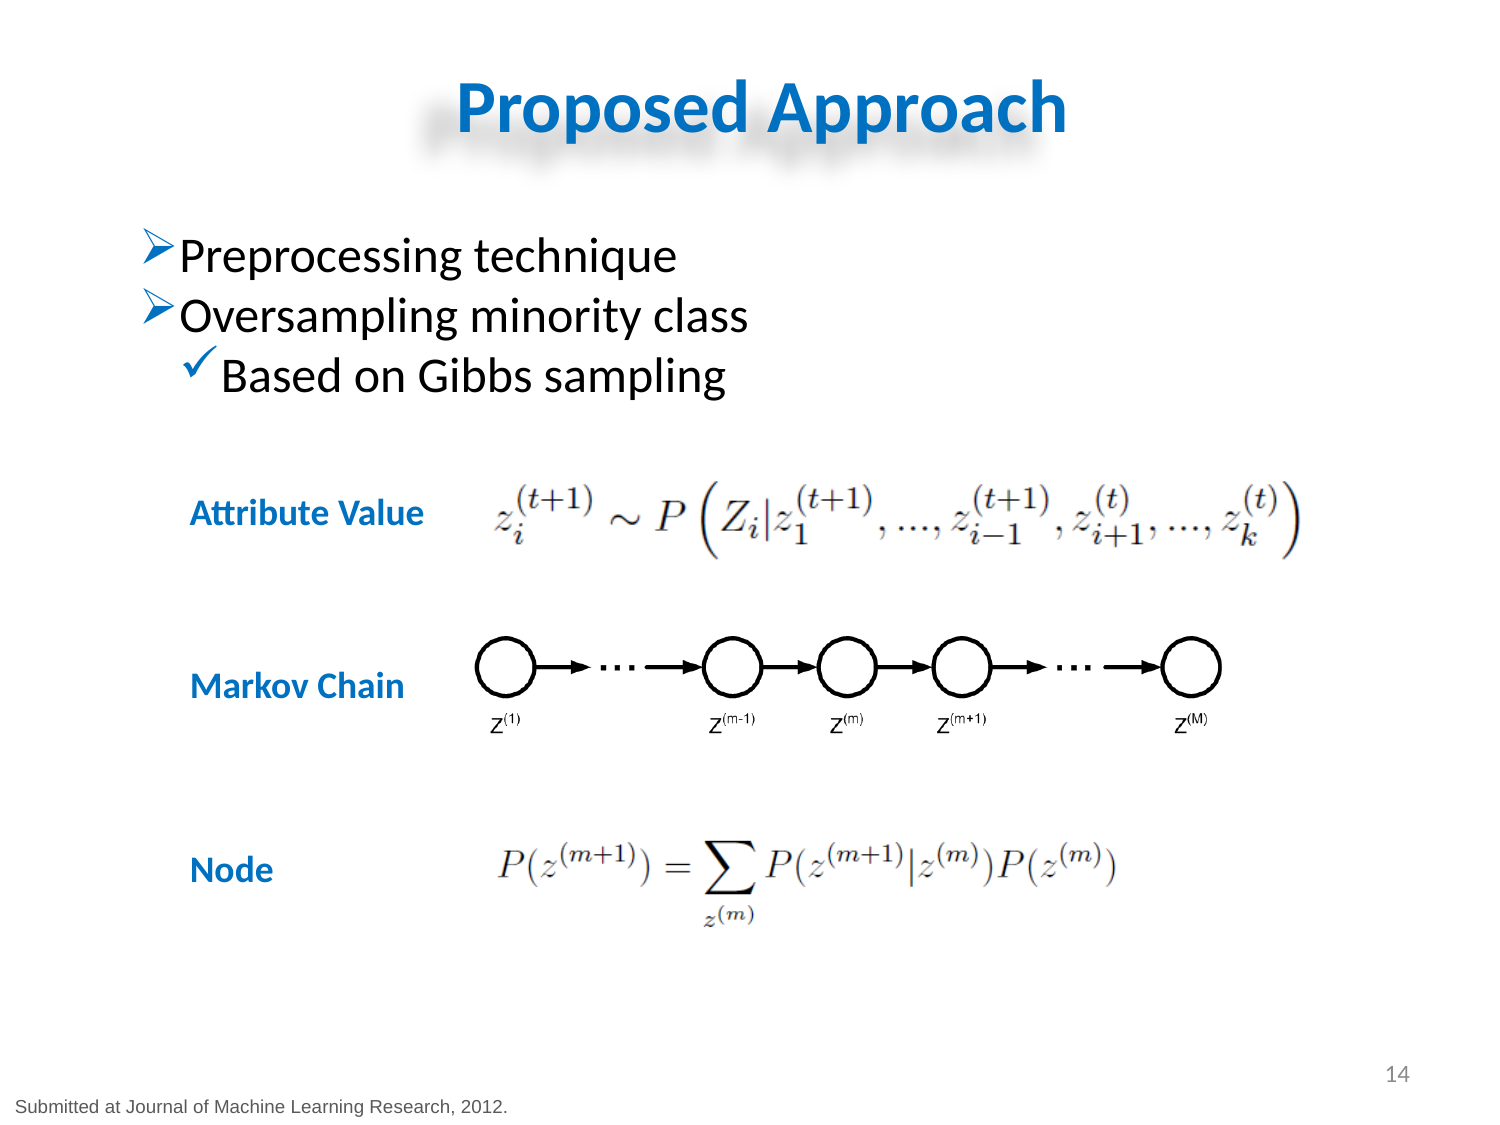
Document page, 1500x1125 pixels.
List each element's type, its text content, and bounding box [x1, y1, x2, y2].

text_box Markov Chain [174, 653, 425, 714]
text_box Preprocessing technique Oversampling minority class Based on Gibbs sampling [124, 215, 1263, 411]
slide_number 14 [1074, 1042, 1425, 1087]
text_box Submitted at Journal of Machine Learning Research, 2012. [0, 1087, 1500, 1125]
text_box Attribute Value [174, 480, 463, 541]
picture [487, 474, 1309, 567]
picture [474, 616, 1222, 740]
text_box Proposed Approach [274, 49, 1250, 155]
picture [487, 824, 1125, 938]
text_box Node [174, 837, 425, 898]
